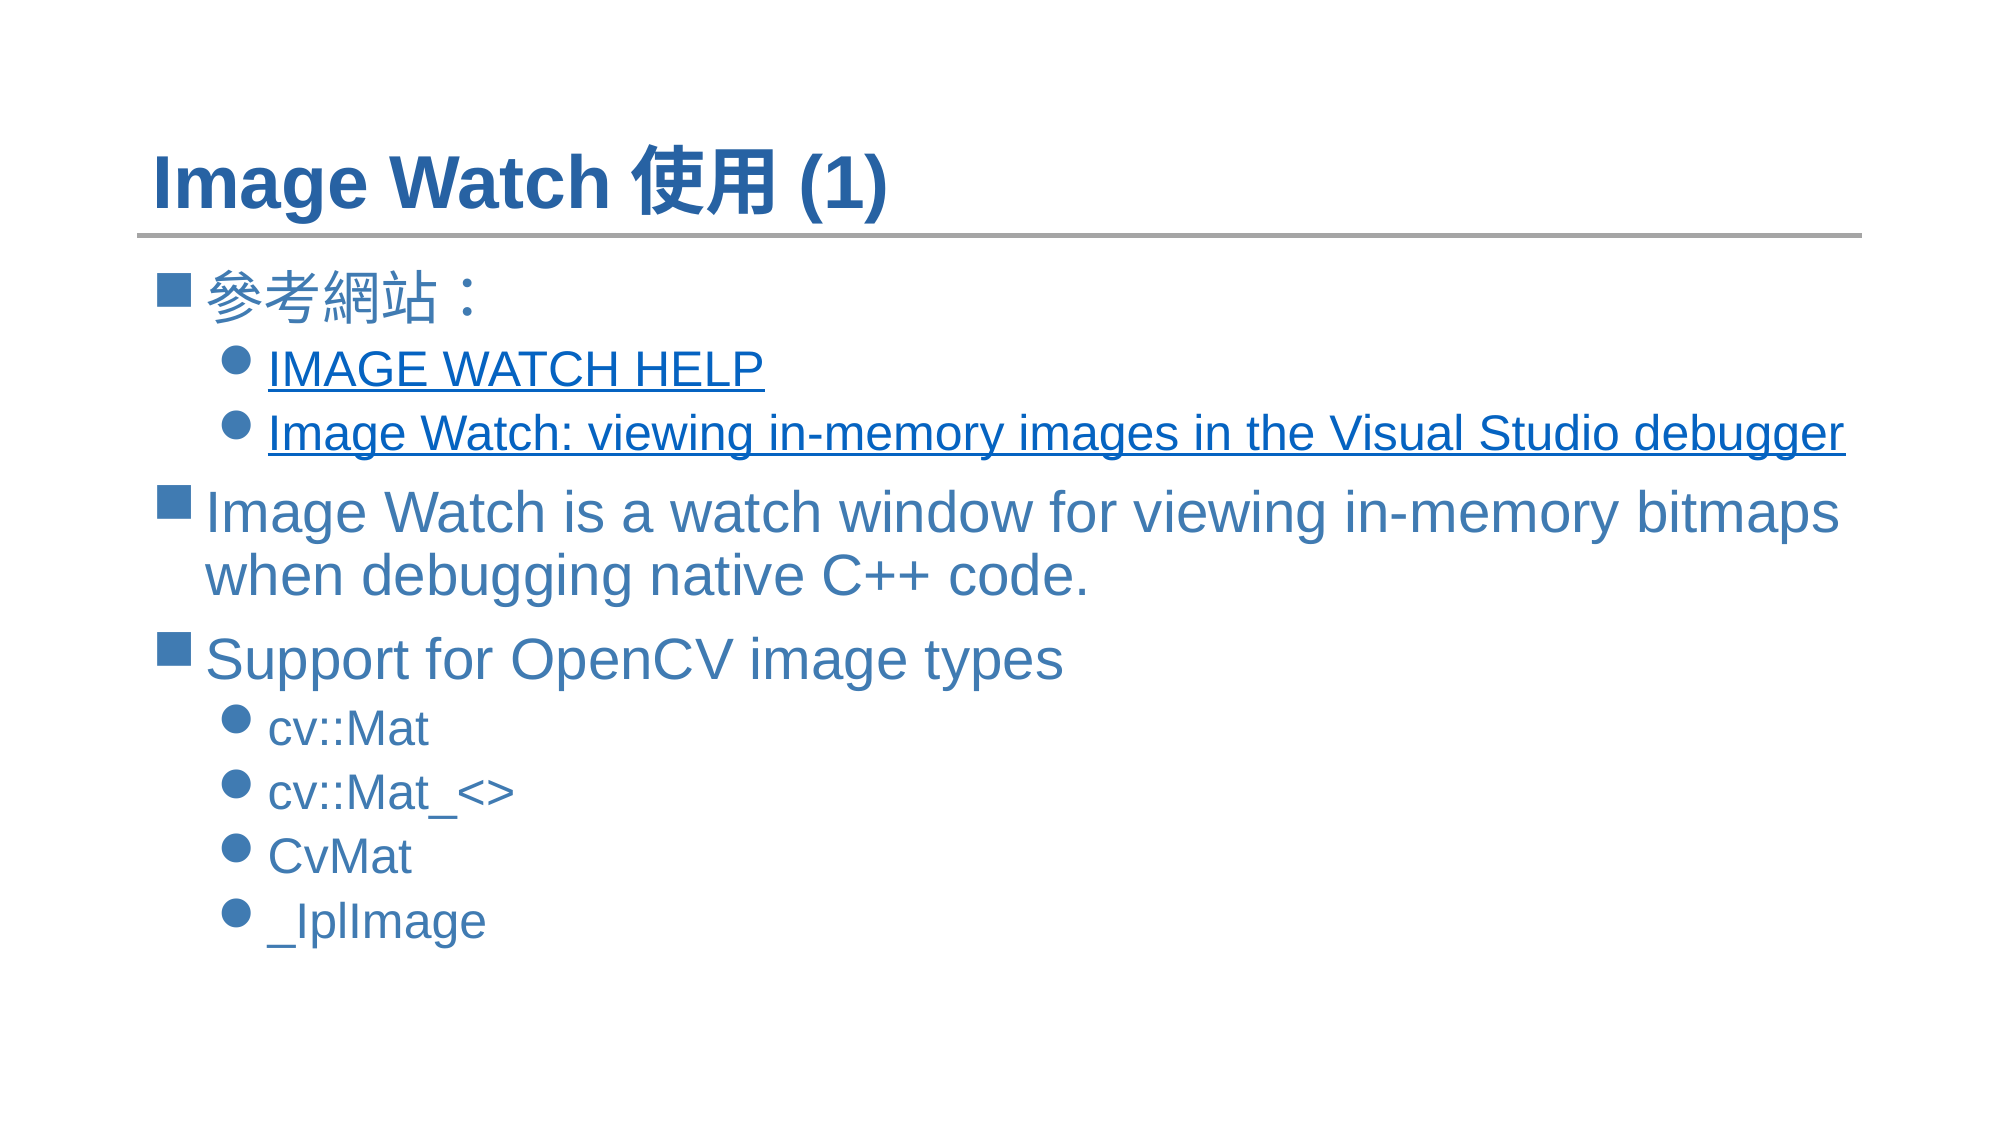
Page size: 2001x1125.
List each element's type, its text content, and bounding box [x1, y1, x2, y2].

title Image Watch使用(1) [137, 59, 1863, 233]
list 參考網站： IMAGE WATCH HELP Image Watch: viewing in-memory images in the Visual Studio debugger Image Watch is a watch window for viewing in-memory bitmaps when debugging native C++ code. Support for OpenCV image types cv::Mat cv::Mat_<> CvMat _IplImage [137, 261, 1863, 1014]
